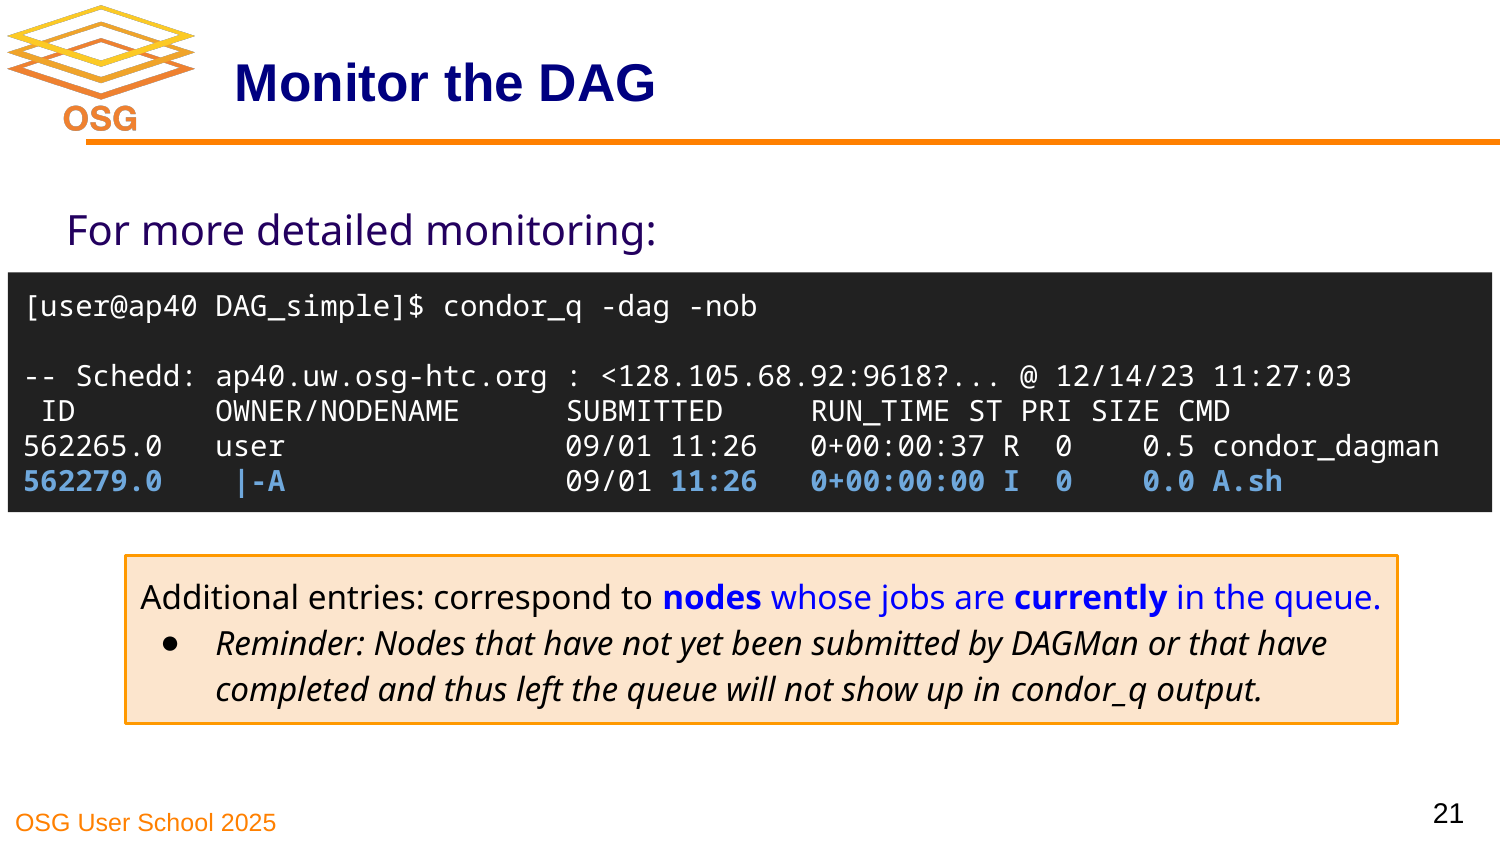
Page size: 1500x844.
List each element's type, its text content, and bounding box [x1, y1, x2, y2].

text_box Additional entries: correspond to nodes whose jobs are currently in the queue. Reminder: Nodes that have not yet been submitted by DAGMan or that have completed and thus left the queue will not show up in condor_q output. [125, 555, 1398, 724]
slide_number 21 [1389, 780, 1480, 844]
picture [7, 5, 195, 131]
title Monitor the DAG [219, 33, 1449, 127]
list For more detailed monitoring: [51, 513, 1449, 750]
list For more detailed monitoring: [51, 189, 1449, 272]
text_box [user@ap40 DAG_simple]$ condor_q -dag -nob -- Schedd: ap40.uw.osg-htc.org : <128.105.68.92:9618?... @ 12/14/23 11:27:03 ID OWNER/NODENAME SUBMITTED RUN_TIME ST PRI SIZE CMD 562265.0 user 09/01 11:26 0+00:00:37 R 0 0.5 condor_dagman 562279.0 |-A 09/01 11:26 0+00:00:00 I 0 0.0 A.sh [7, 272, 1493, 513]
